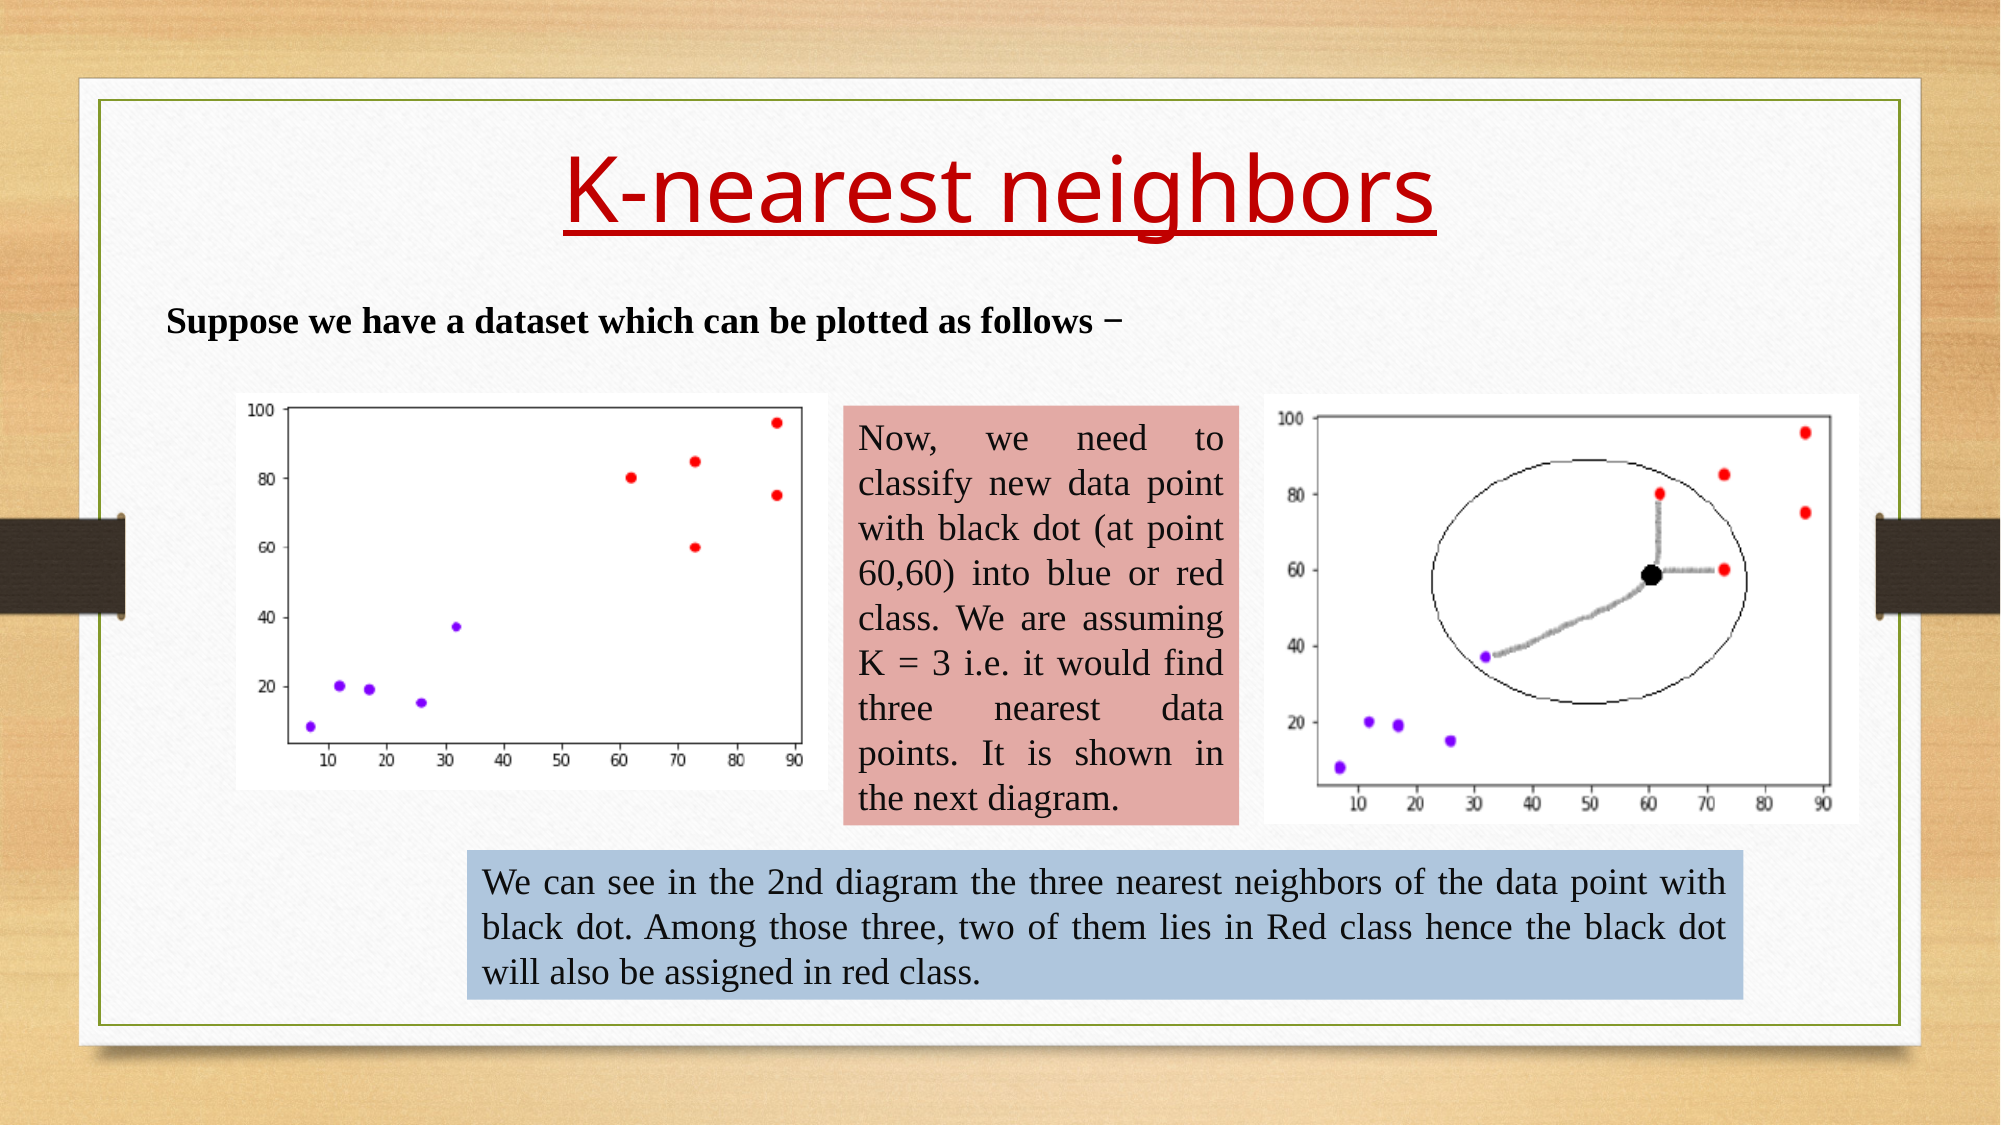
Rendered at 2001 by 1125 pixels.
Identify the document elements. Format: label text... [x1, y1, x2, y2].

title K-nearest neighbors [137, 118, 1863, 254]
text_box Suppose we have a dataset which can be plotted as follows − [151, 288, 1140, 349]
text_box We can see in the 2nd diagram the three nearest neighbors of the data point with black dot. Among those three, two of them lies in Red class hence the black dot will also be assigned in red class. [467, 850, 1744, 1000]
text_box Now, we need to classify new data point with black dot (at point 60,60) into blue or red class. We are assuming K = 3 i.e. it would find three nearest data points. It is shown in the next diagram. [843, 405, 1240, 826]
picture [0, 0, 2001, 1125]
